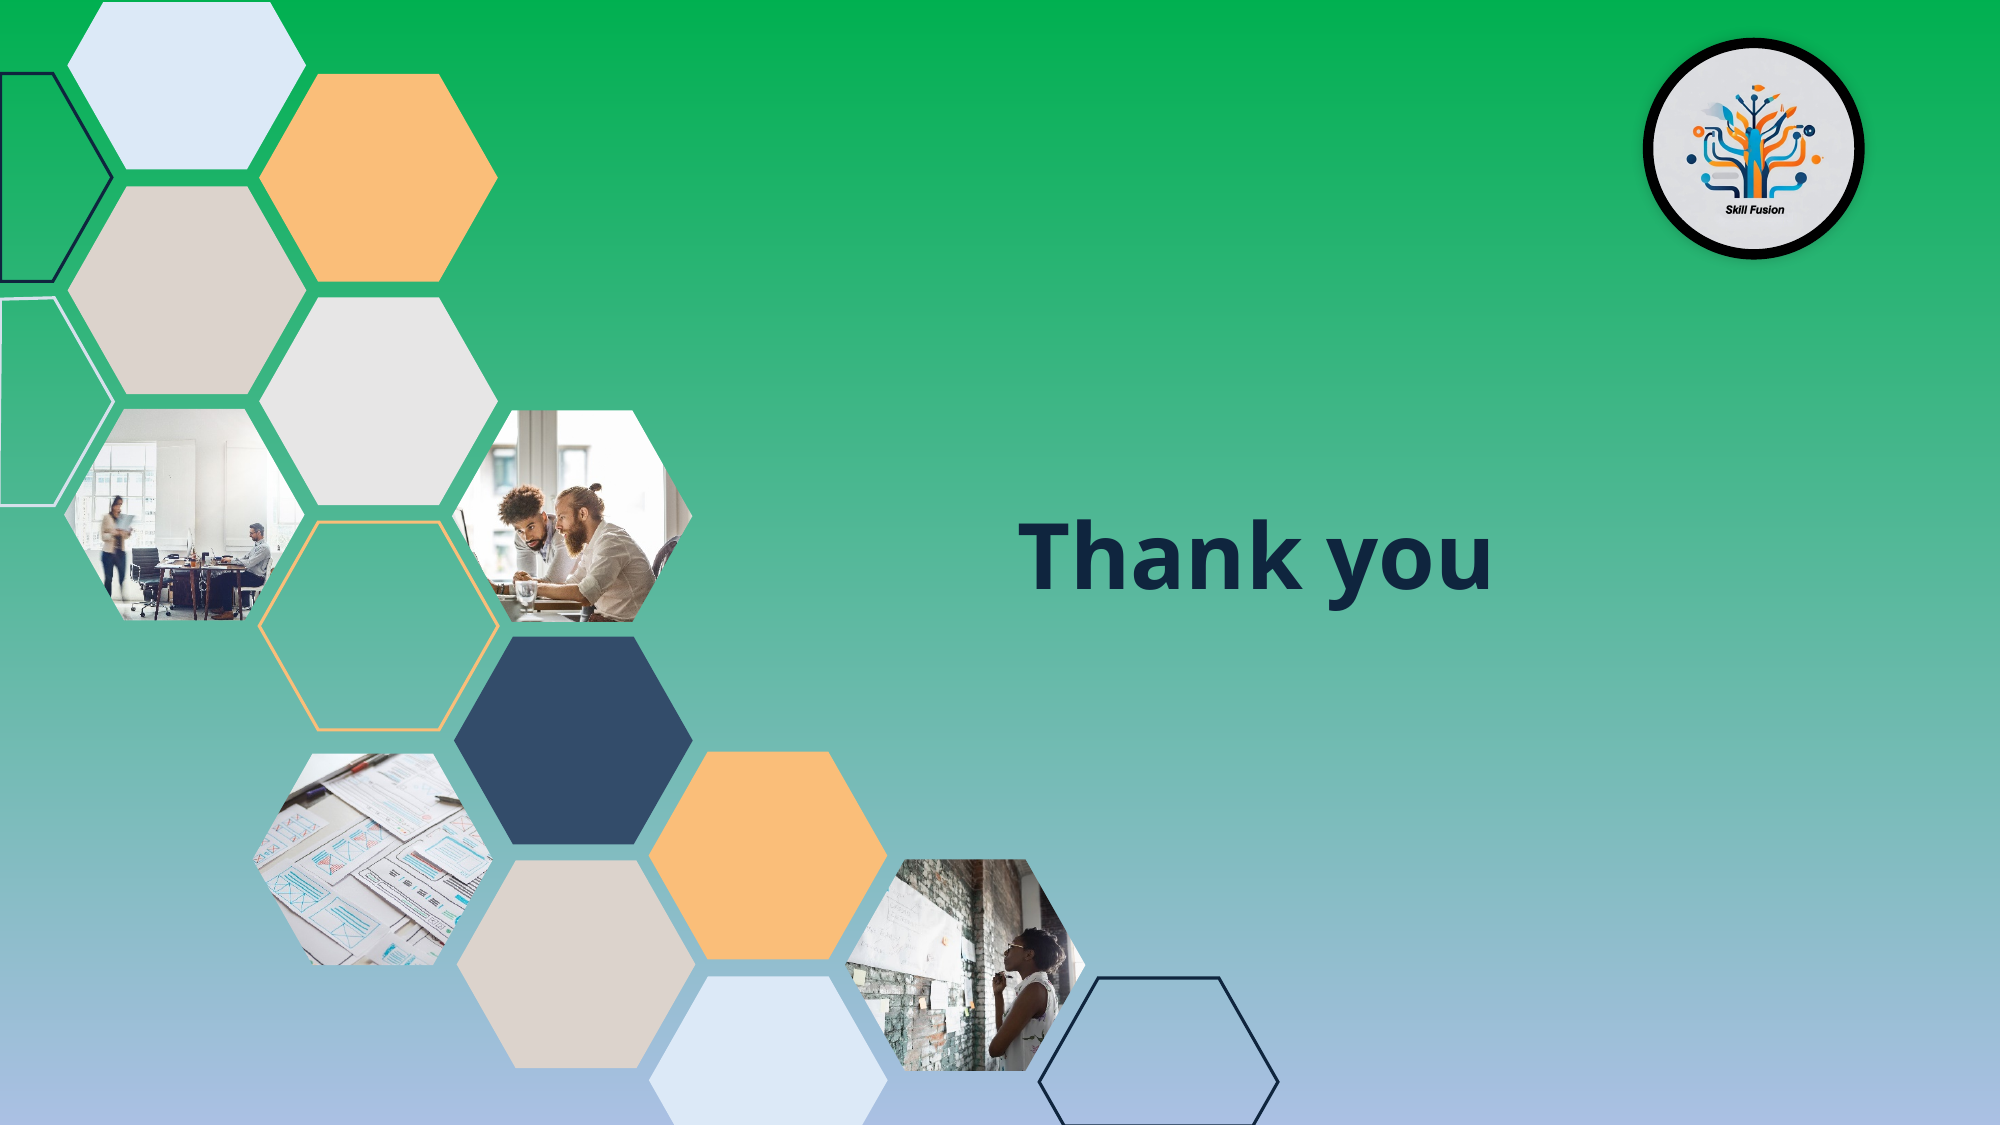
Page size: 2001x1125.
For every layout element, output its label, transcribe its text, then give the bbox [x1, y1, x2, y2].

picture [1648, 42, 1860, 255]
title Thank you [1002, 398, 1832, 617]
picture [451, 410, 693, 622]
picture [252, 753, 493, 966]
picture [64, 408, 305, 621]
picture [844, 859, 1086, 1071]
